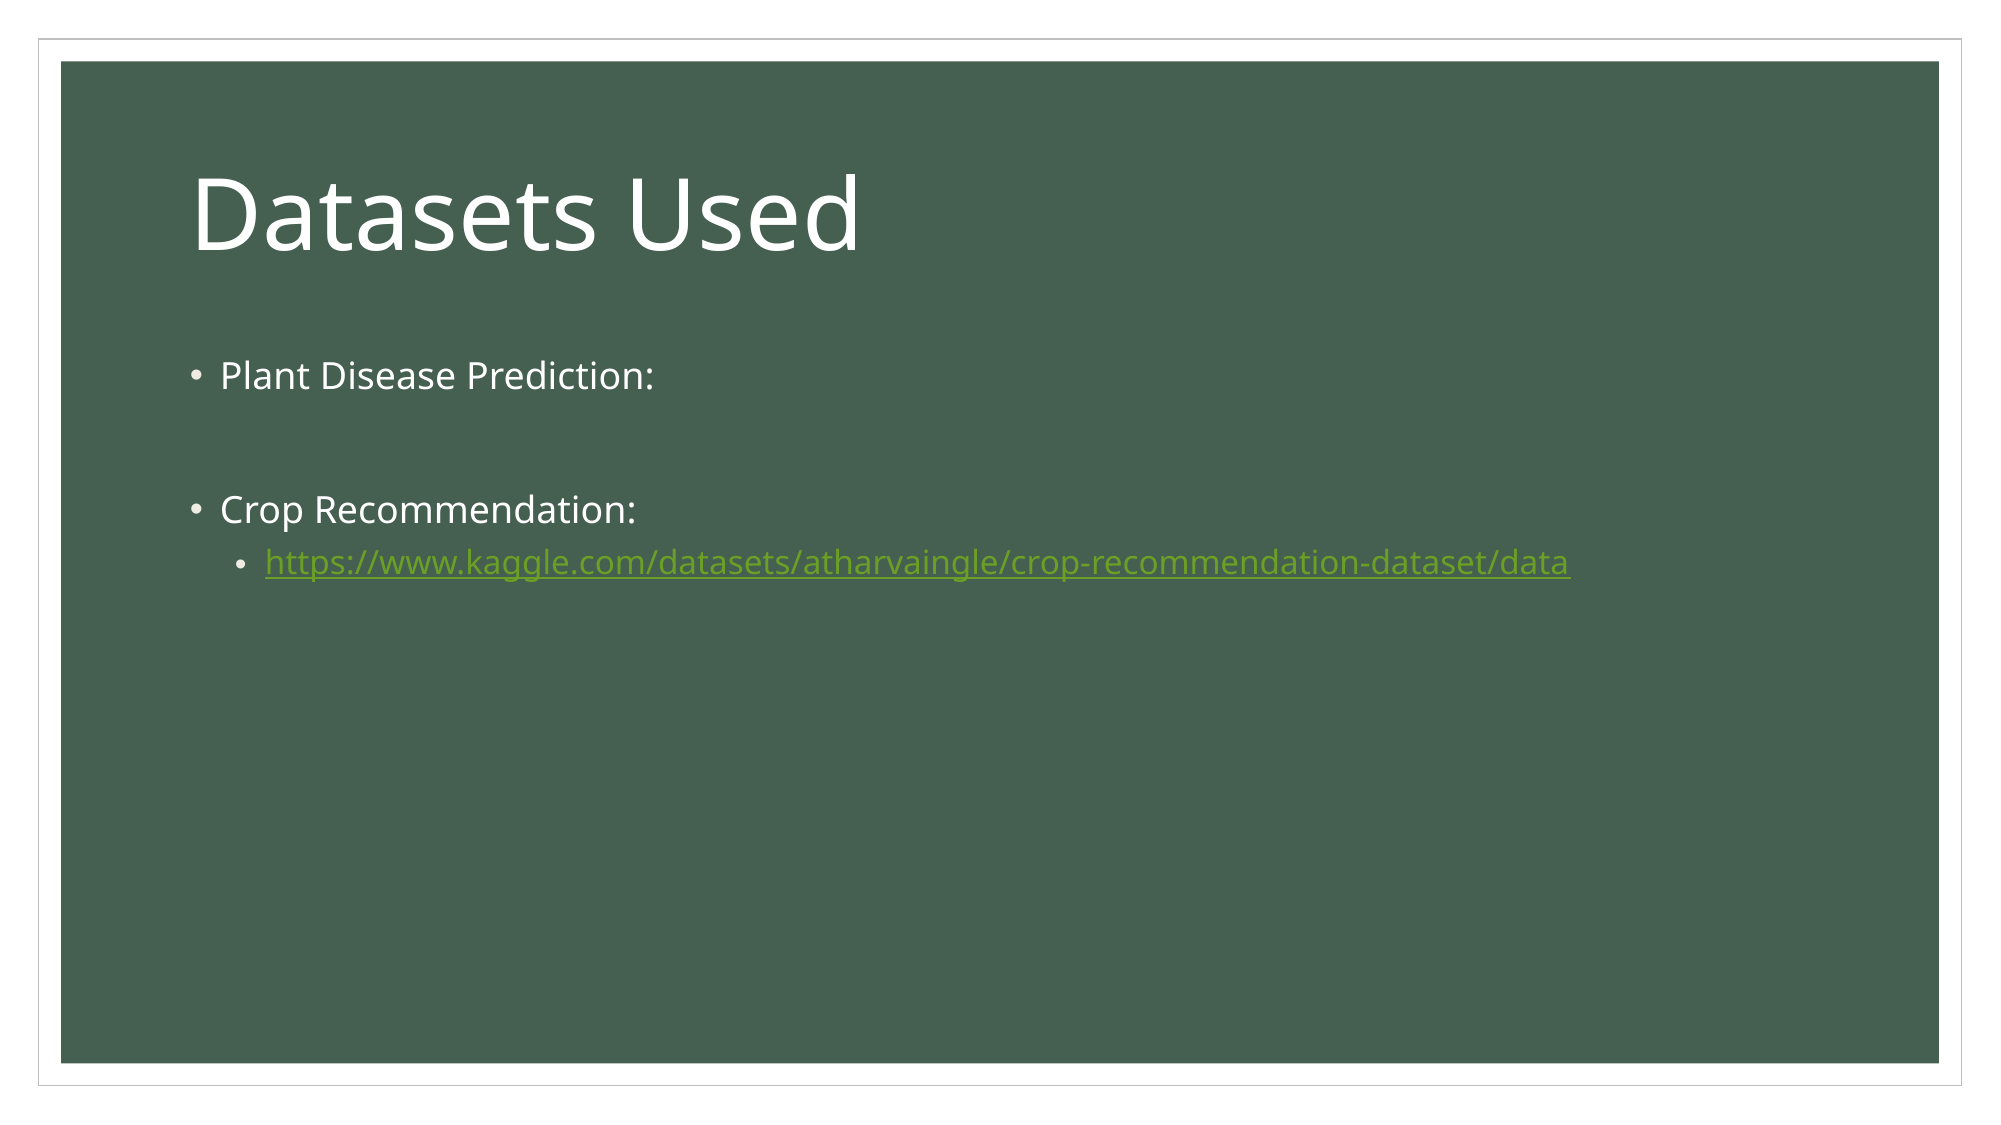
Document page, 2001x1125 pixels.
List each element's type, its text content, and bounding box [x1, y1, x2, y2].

title Datasets Used [174, 105, 1825, 331]
list Plant Disease Prediction: Crop Recommendation: https://www.kaggle.com/datasets/atharvaingle/crop-recommendation-dataset/data [174, 345, 1825, 990]
